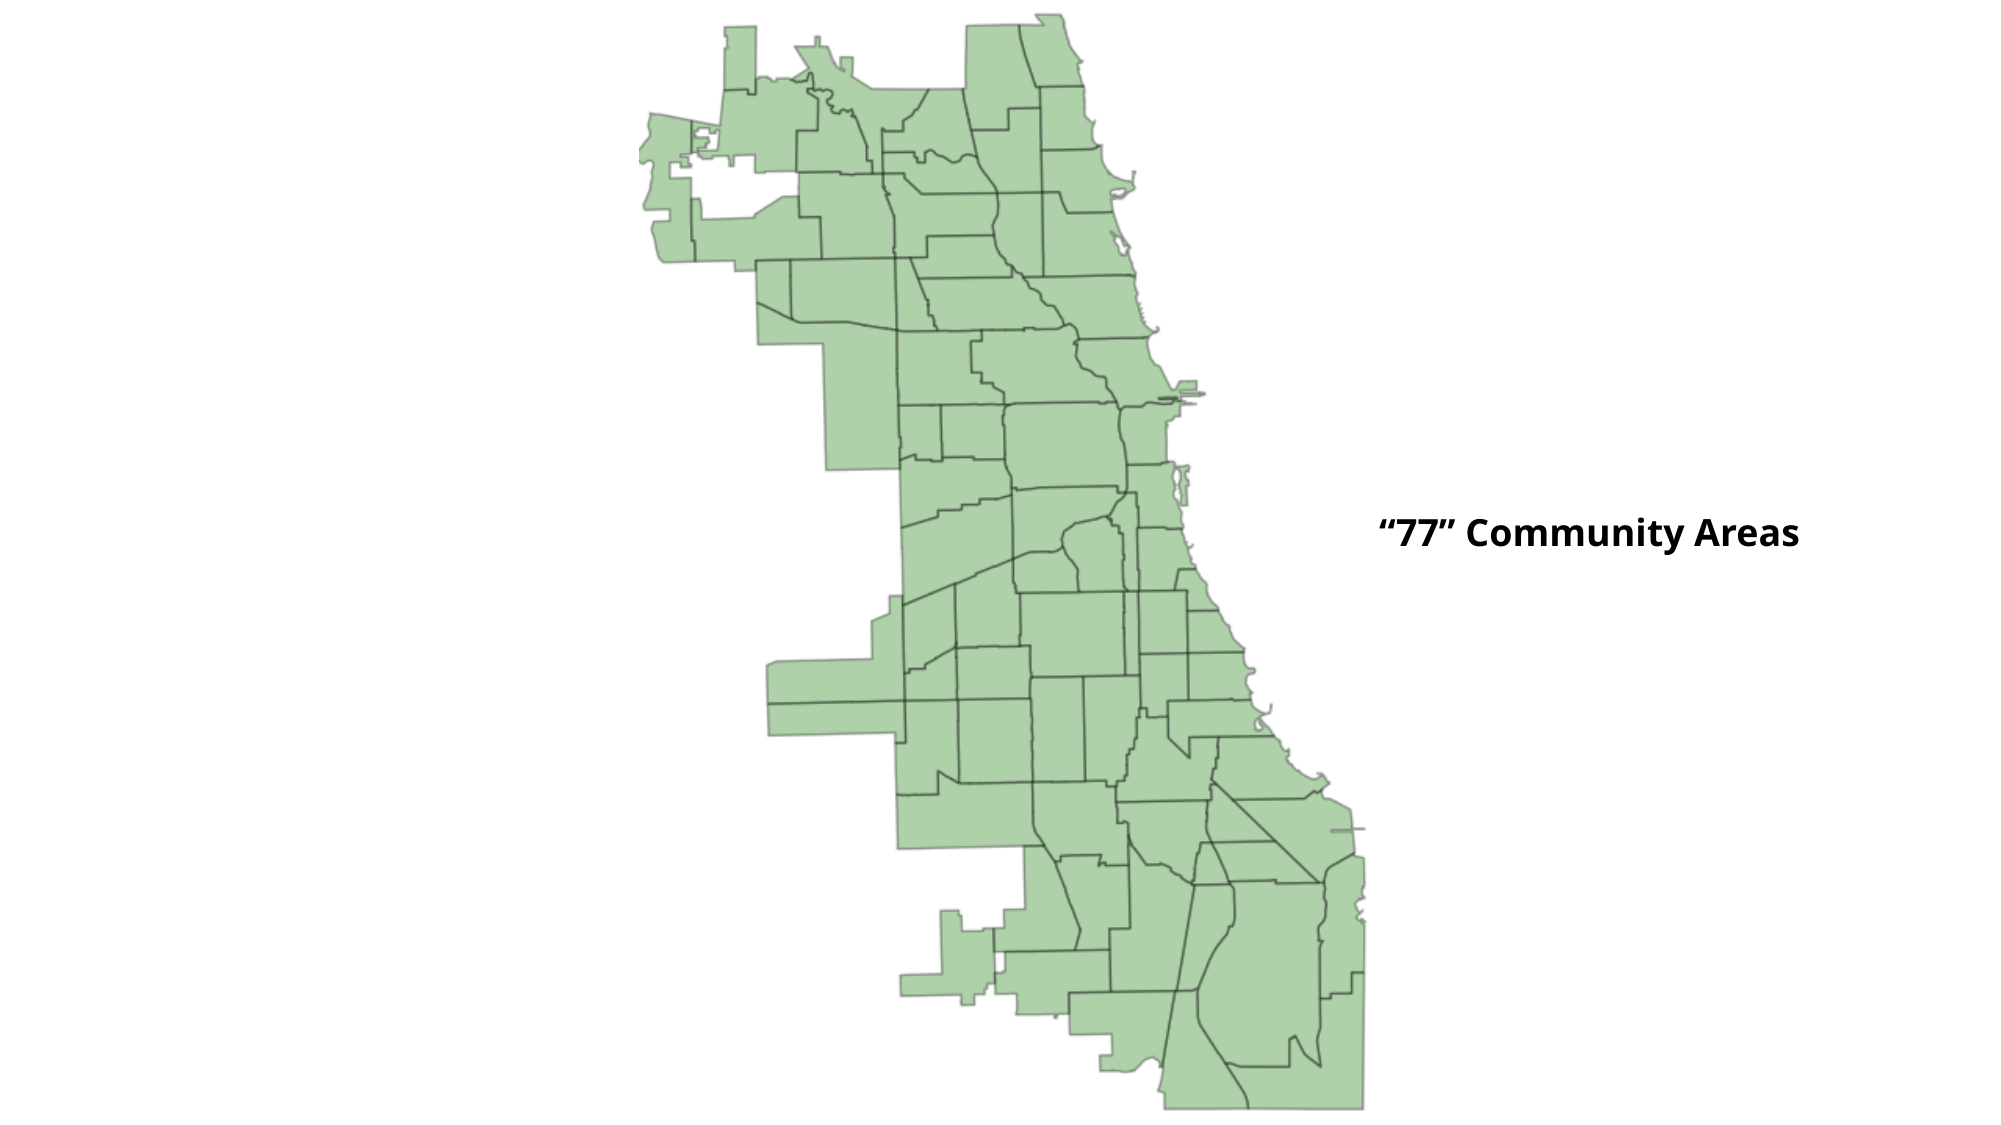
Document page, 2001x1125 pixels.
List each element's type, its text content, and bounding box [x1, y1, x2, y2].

picture [638, 4, 1373, 1121]
text_box “77” Community Areas [1373, 501, 1984, 562]
